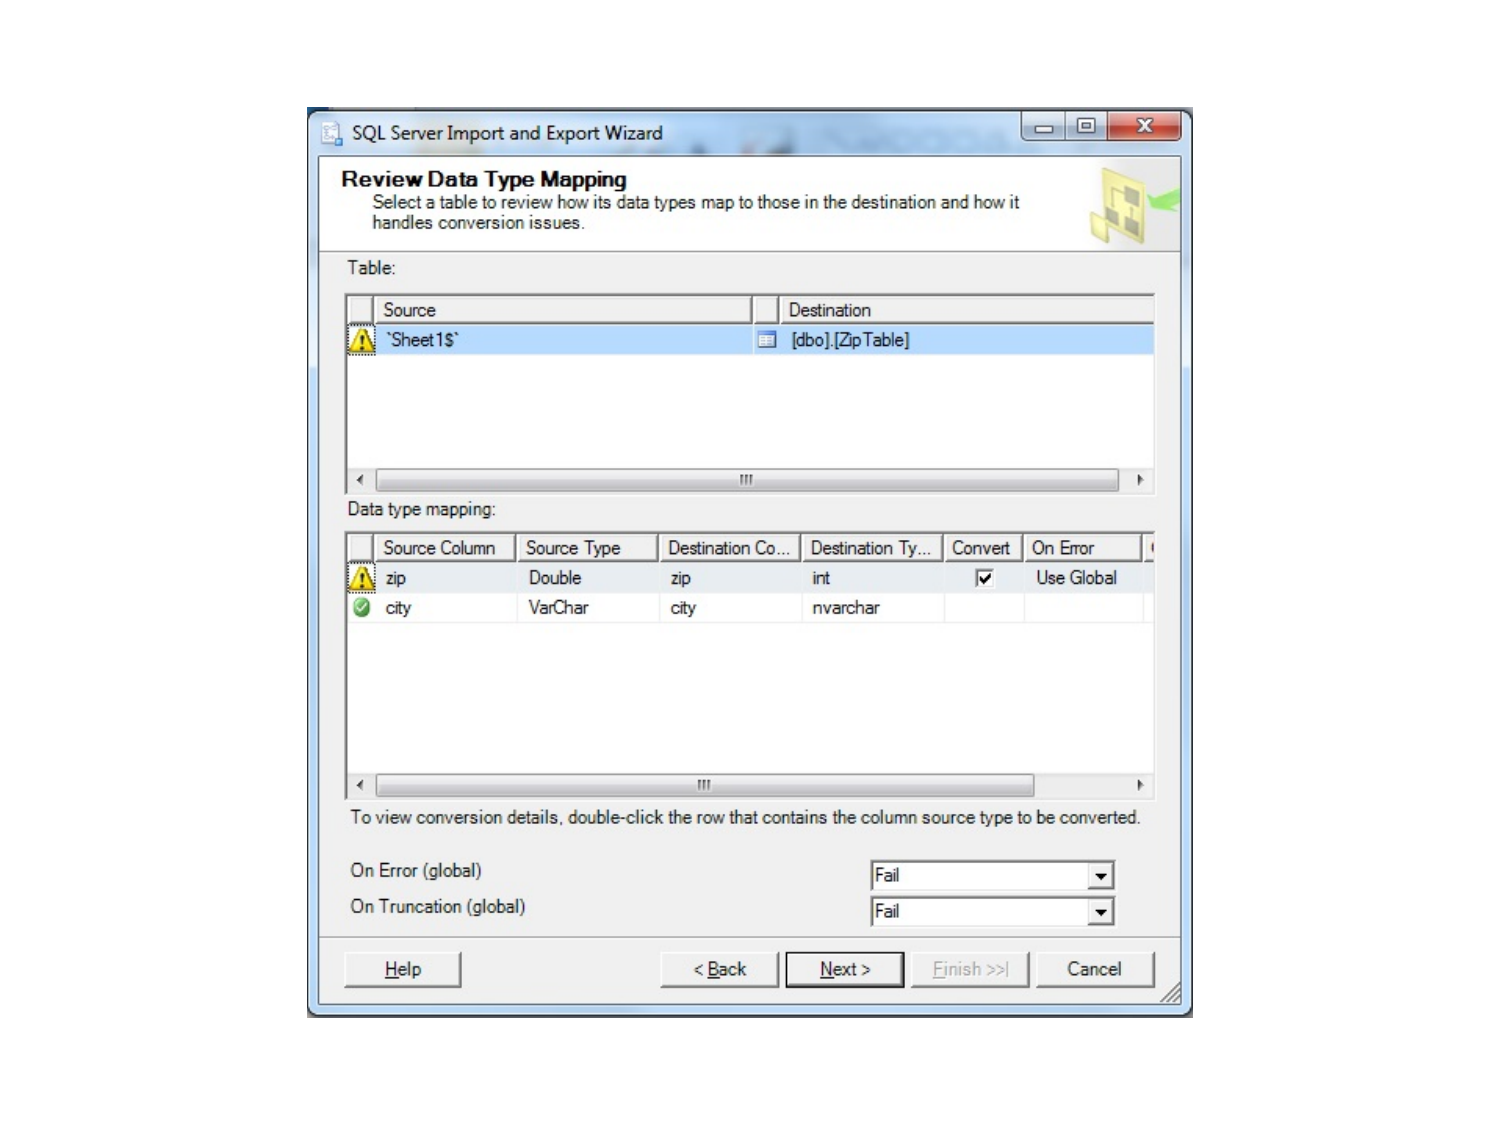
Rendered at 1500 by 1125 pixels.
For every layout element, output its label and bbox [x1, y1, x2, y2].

picture [307, 107, 1193, 1018]
